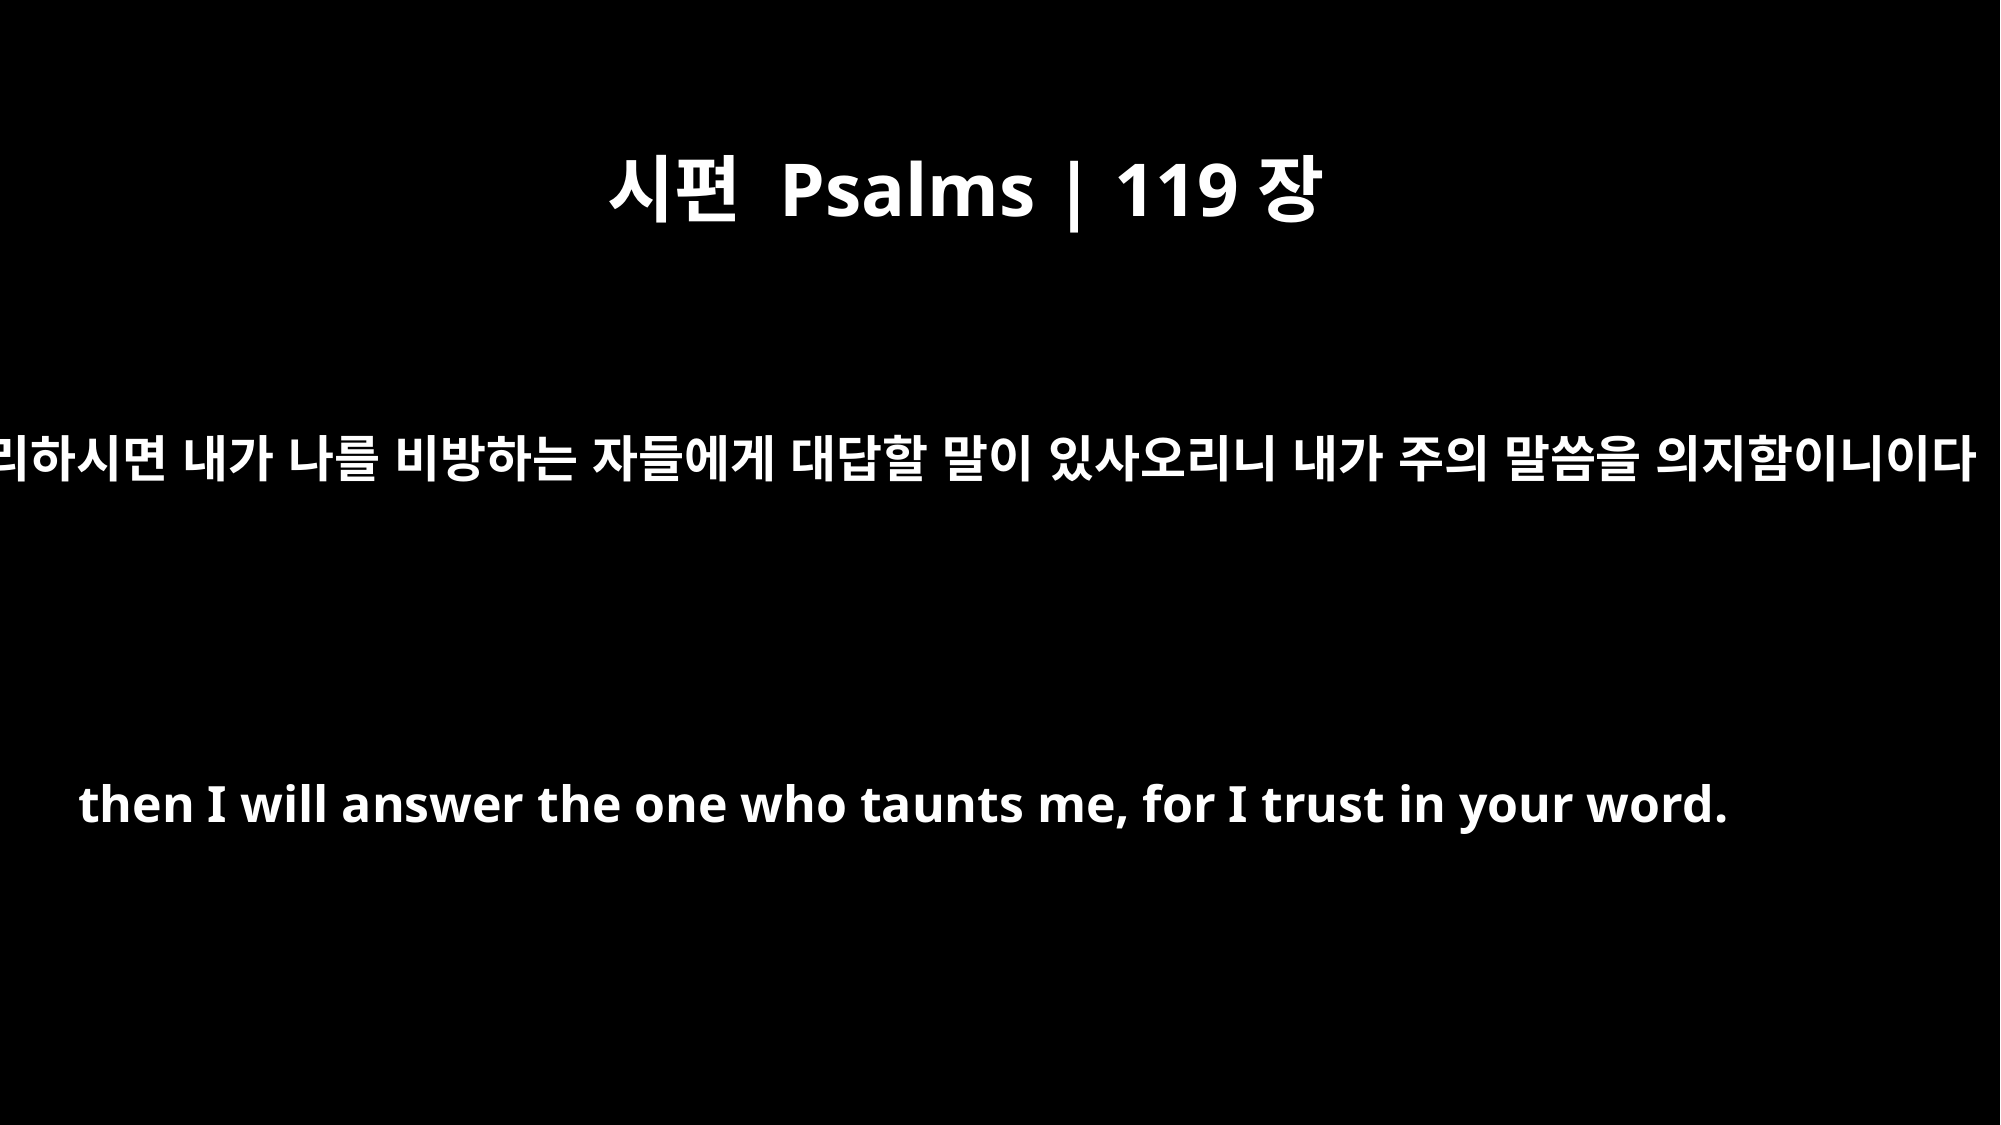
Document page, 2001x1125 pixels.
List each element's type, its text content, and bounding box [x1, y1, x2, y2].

text_box 42 그리하시면 내가 나를 비방하는 자들에게 대답할 말이 있사오리니 내가 주의 말씀을 의지함이니이다 [0, 359, 1994, 495]
text_box 시편 Psalms | 119장 [592, 136, 1340, 239]
text_box then I will answer the one who taunts me, for I trust in your word. [63, 764, 1744, 840]
